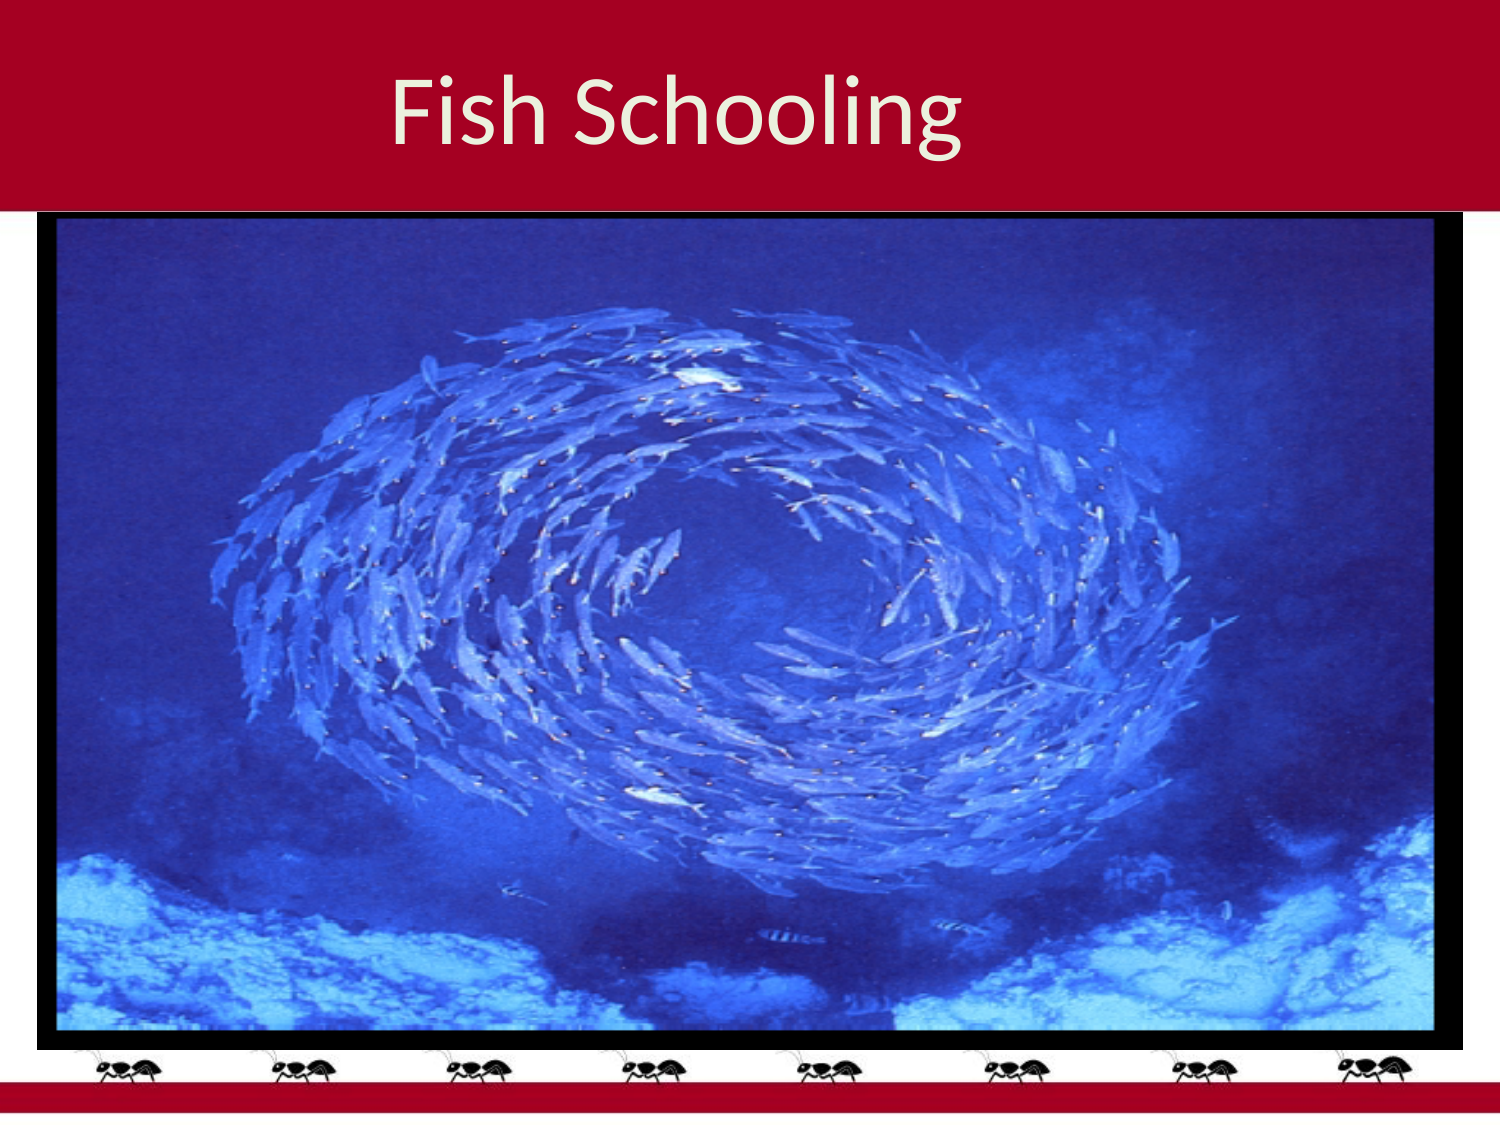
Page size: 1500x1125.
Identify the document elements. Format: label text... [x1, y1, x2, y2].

text_box Fish Schooling [374, 37, 1213, 173]
picture [0, 0, 1500, 1125]
